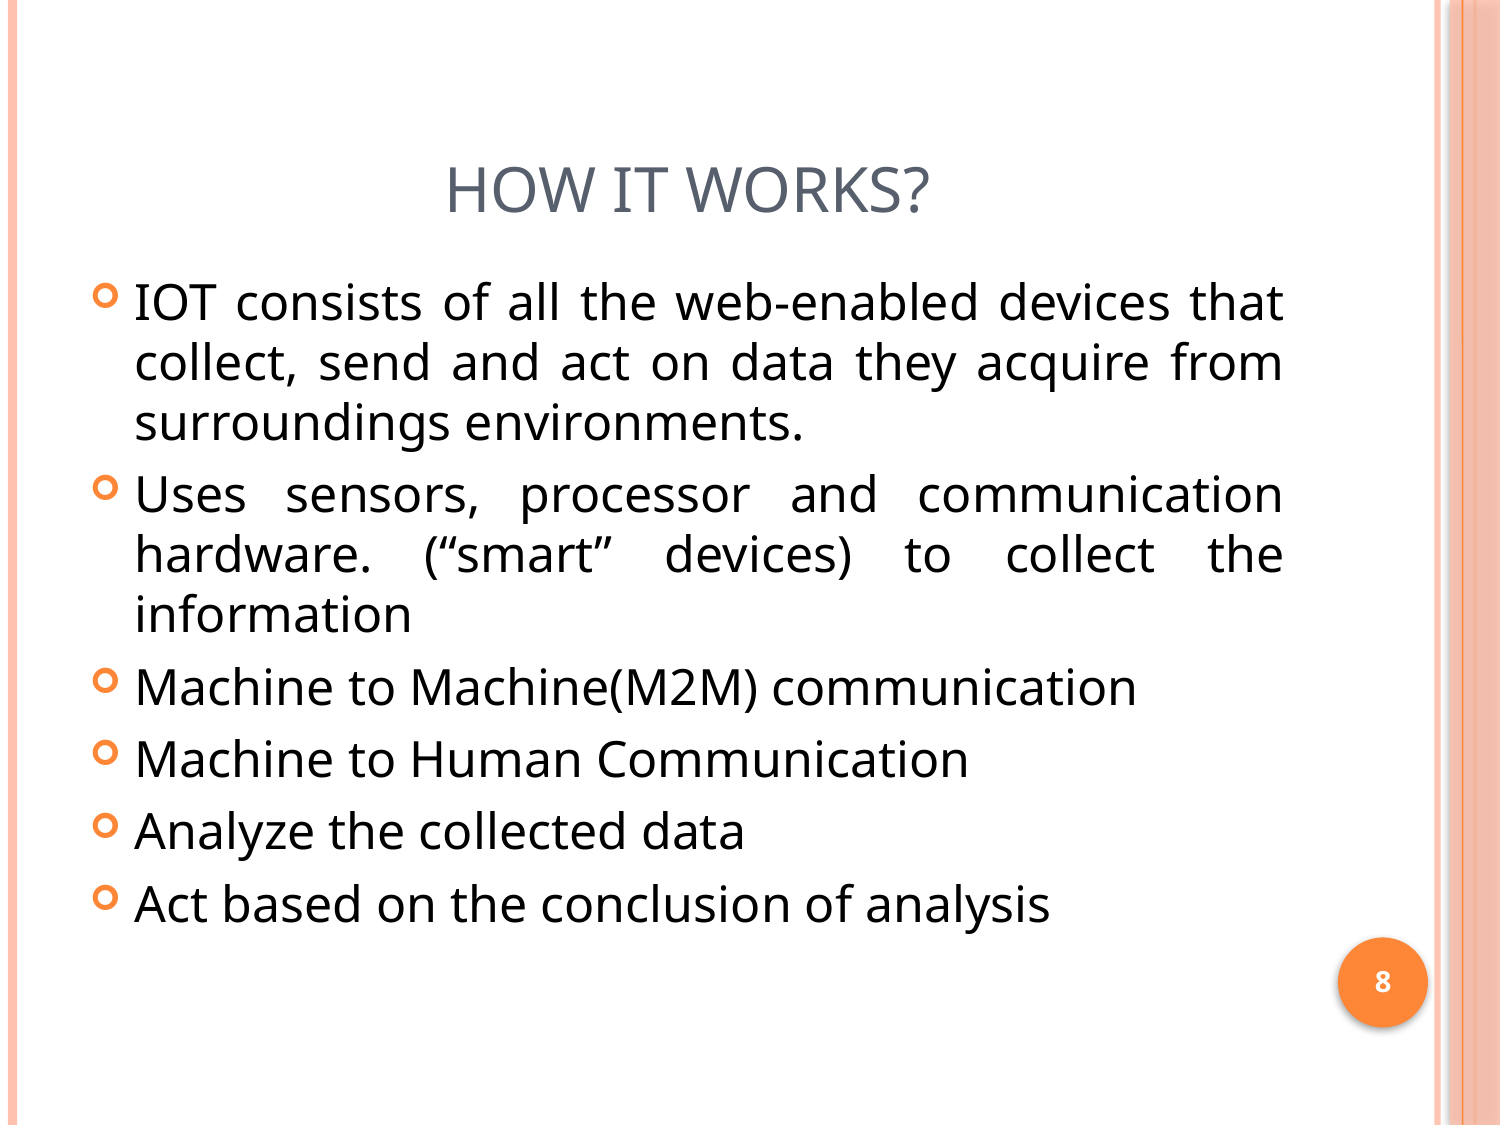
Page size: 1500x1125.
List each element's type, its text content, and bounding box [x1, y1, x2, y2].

title How it works? [75, 45, 1300, 233]
slide_number 8 [1333, 940, 1434, 1027]
list IOT consists of all the web-enabled devices that collect, send and act on data they acquire from surroundings environments. Uses sensors, processor and communication hardware. (“smart” devices) to collect the information Machine to Machine(M2M) communication Machine to Human Communication Analyze the collected data Act based on the conclusion of analysis [75, 262, 1300, 1062]
